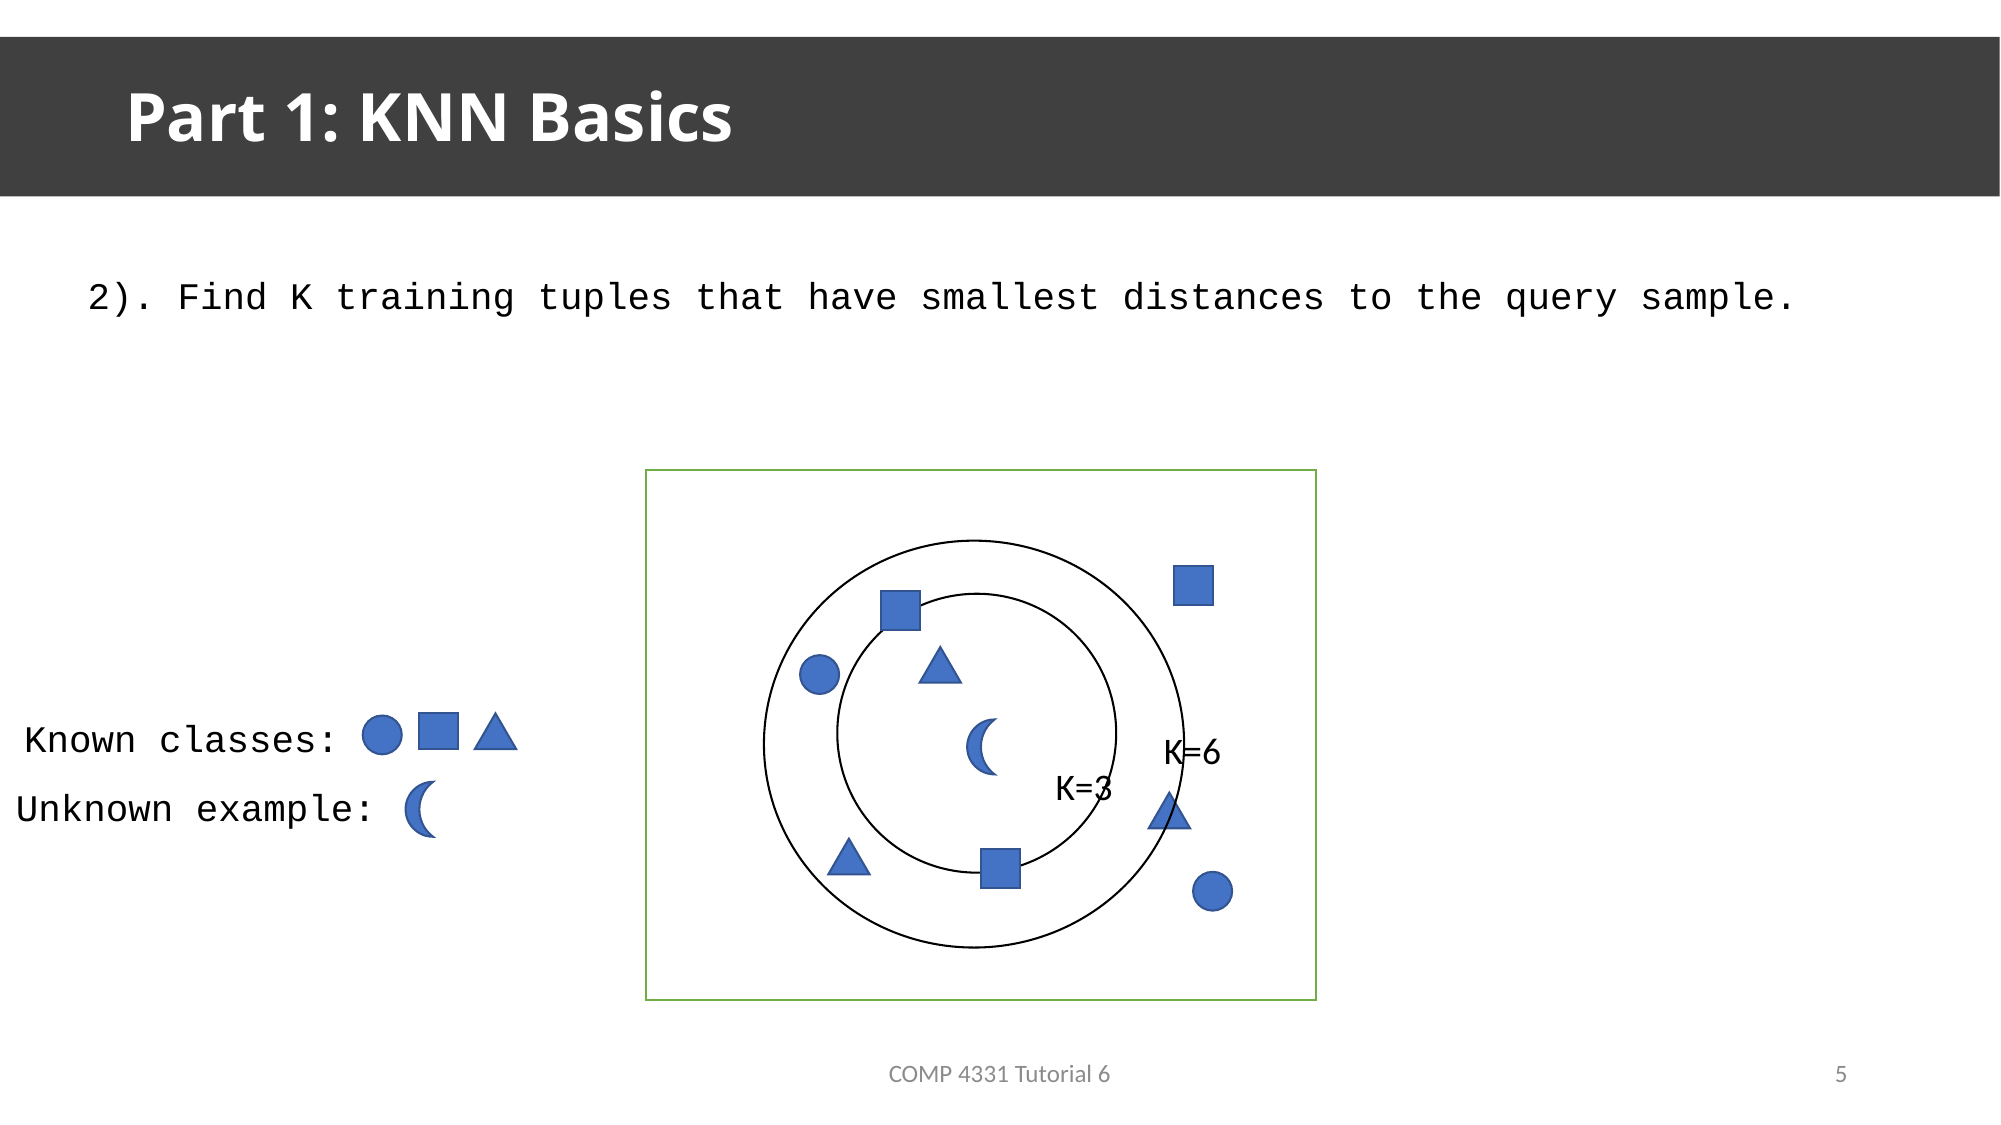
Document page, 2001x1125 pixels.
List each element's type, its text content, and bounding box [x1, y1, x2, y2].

text_box [0, 36, 2000, 197]
text_box [361, 714, 403, 756]
text_box K=6 [1149, 719, 1237, 780]
footer COMP 4331 Tutorial 6 [662, 1042, 1338, 1103]
title Part 1: KNN Basics [109, 63, 1891, 178]
text_box K=3 [1040, 755, 1128, 816]
text_box [404, 780, 437, 838]
slide_number 5 [1412, 1042, 1863, 1103]
text_box 2). Find K training tuples that have smallest distances to the query sample. [72, 264, 1813, 325]
text_box [473, 711, 518, 751]
text_box [418, 712, 459, 750]
text_box Unknown example: [1, 776, 391, 836]
text_box Known classes: [9, 707, 355, 767]
text_box [645, 469, 1317, 1001]
